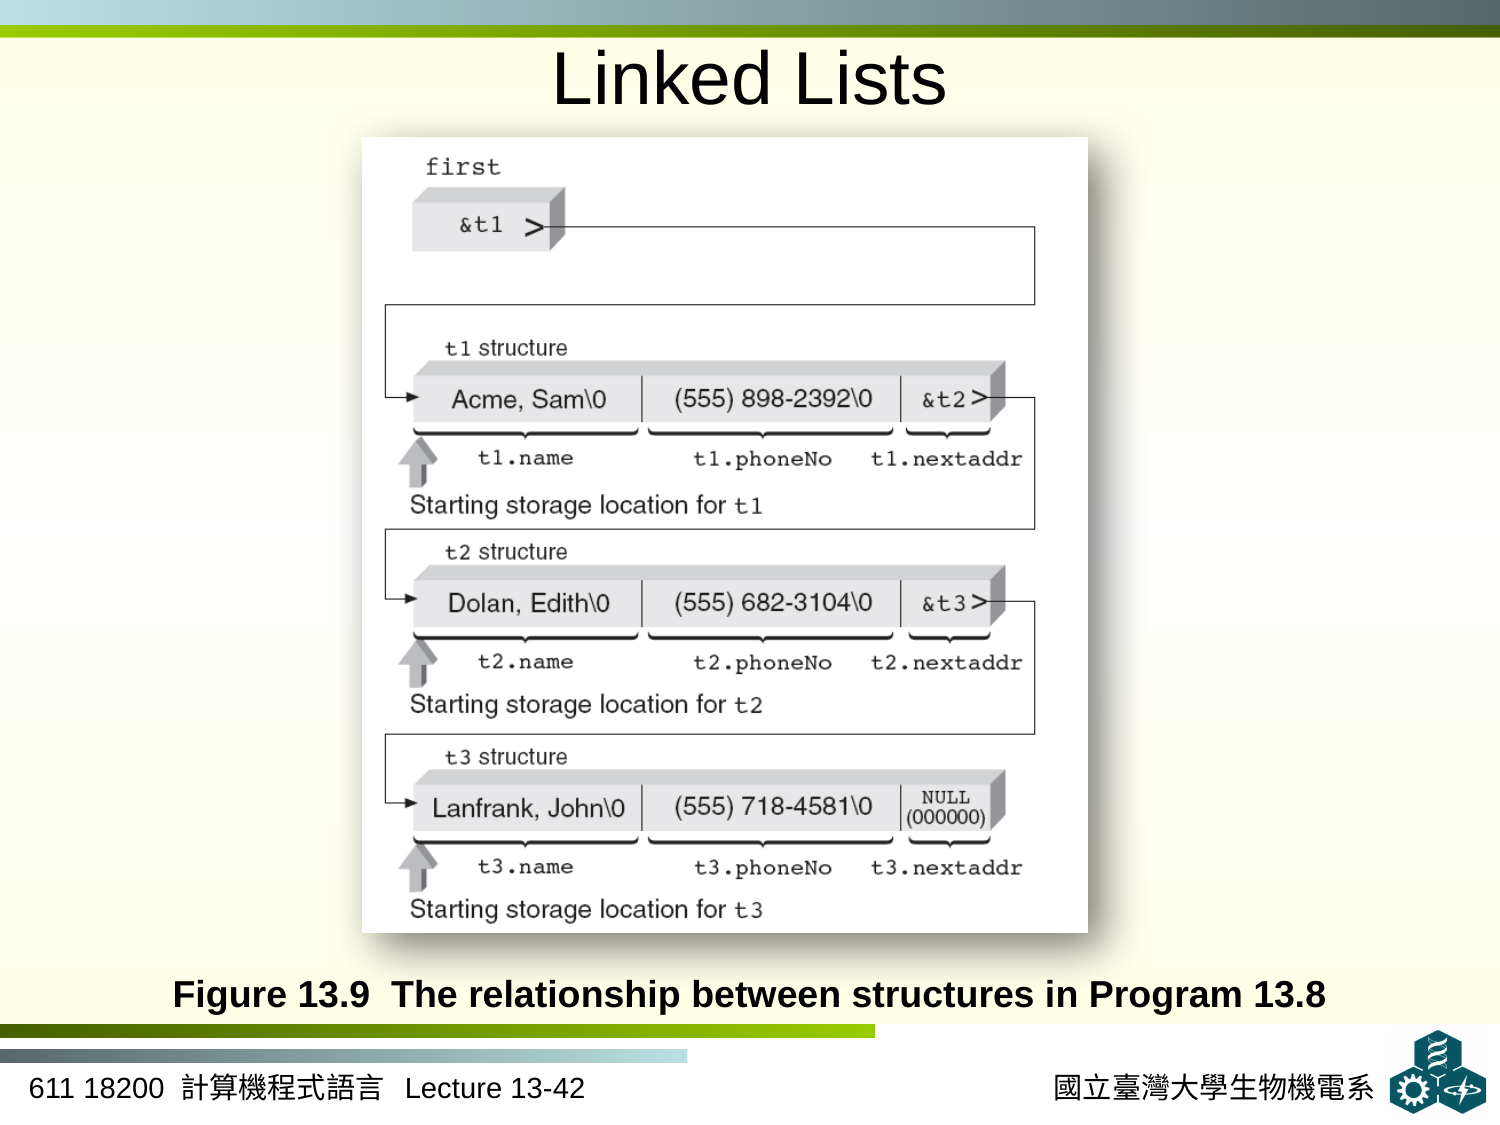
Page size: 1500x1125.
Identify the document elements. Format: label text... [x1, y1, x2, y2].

picture [362, 137, 1088, 933]
title Linked Lists [87, 0, 1413, 176]
text_box Figure 13.9 The relationship between structures in Program 13.8 [0, 962, 1500, 1023]
picture [1387, 1029, 1488, 1115]
